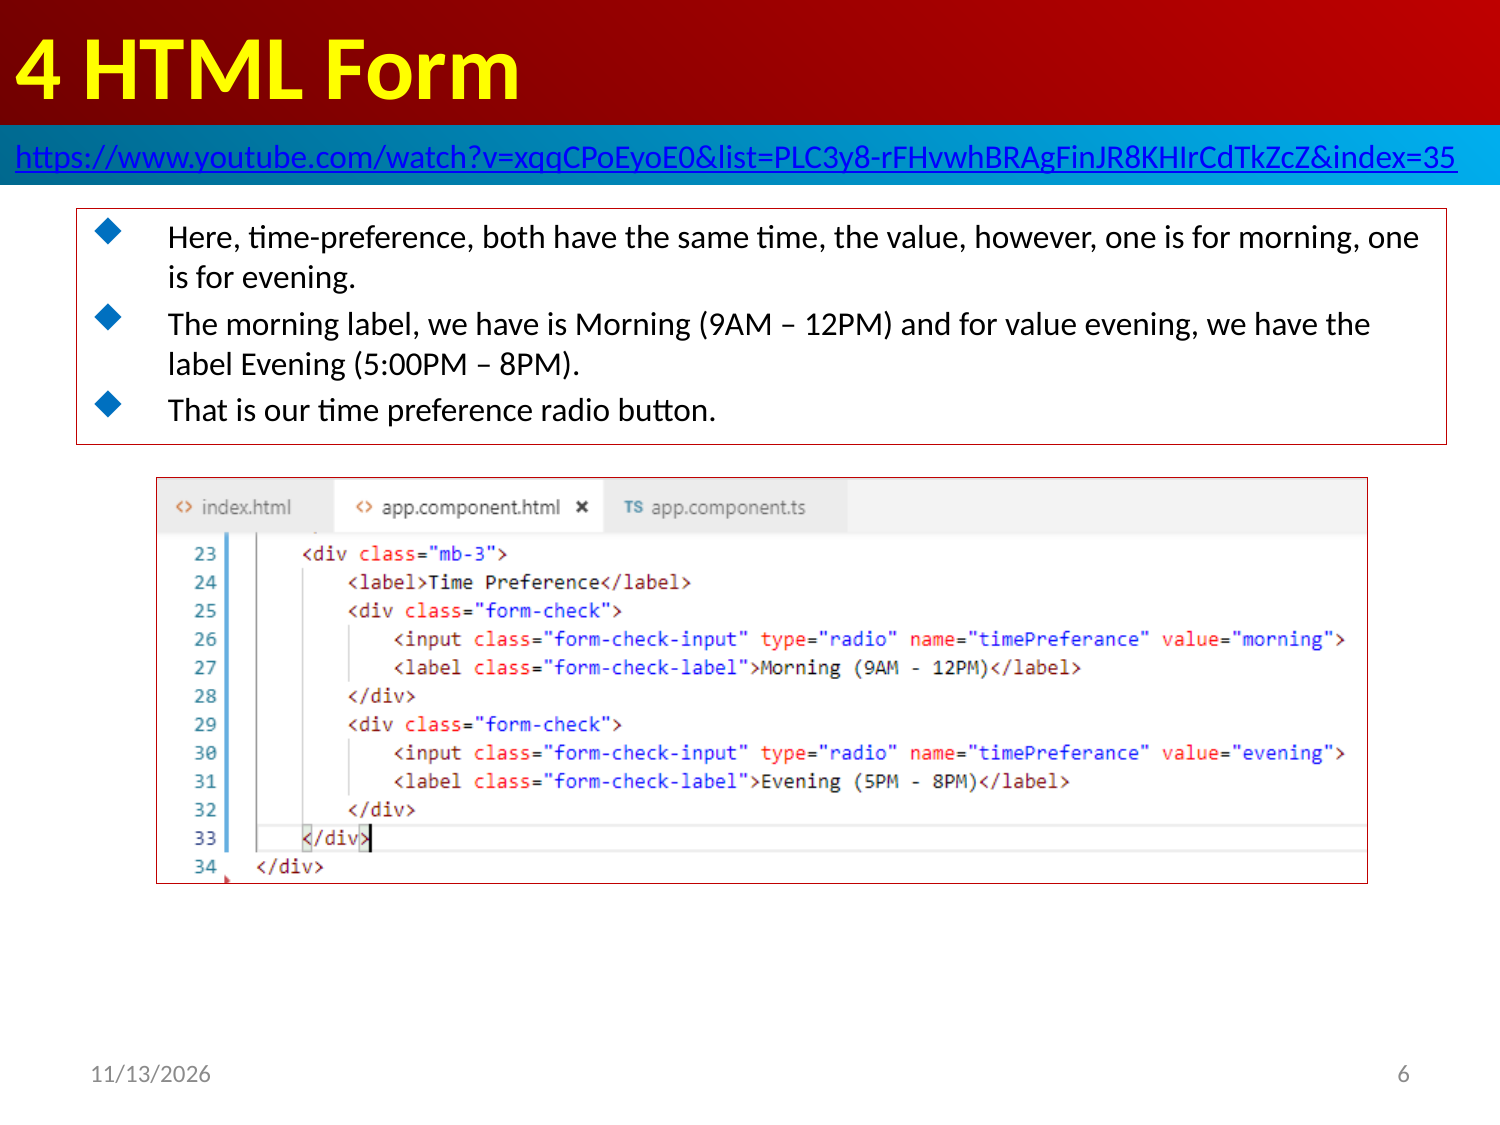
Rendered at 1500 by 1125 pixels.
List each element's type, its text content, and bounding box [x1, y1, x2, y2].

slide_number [75, 1042, 425, 1103]
slide_number 6 [1074, 1042, 1425, 1103]
subtitle Here, time-preference, both have the same time, the value, however, one is for morning, one is for evening. The morning label, we have is Morning (9AM – 12PM) and for value evening, we have the label Evening (5:00PM – 8PM). That is our time preference radio button. [76, 208, 1447, 445]
text_box https://www.youtube.com/watch?v=xqqCPoEyoE0&list=PLC3y8-rFHvwhBRAgFinJR8KHIrCdTkZcZ&index=35 [0, 125, 1500, 185]
title 4 HTML Form [0, 0, 1500, 125]
picture [155, 477, 1368, 884]
